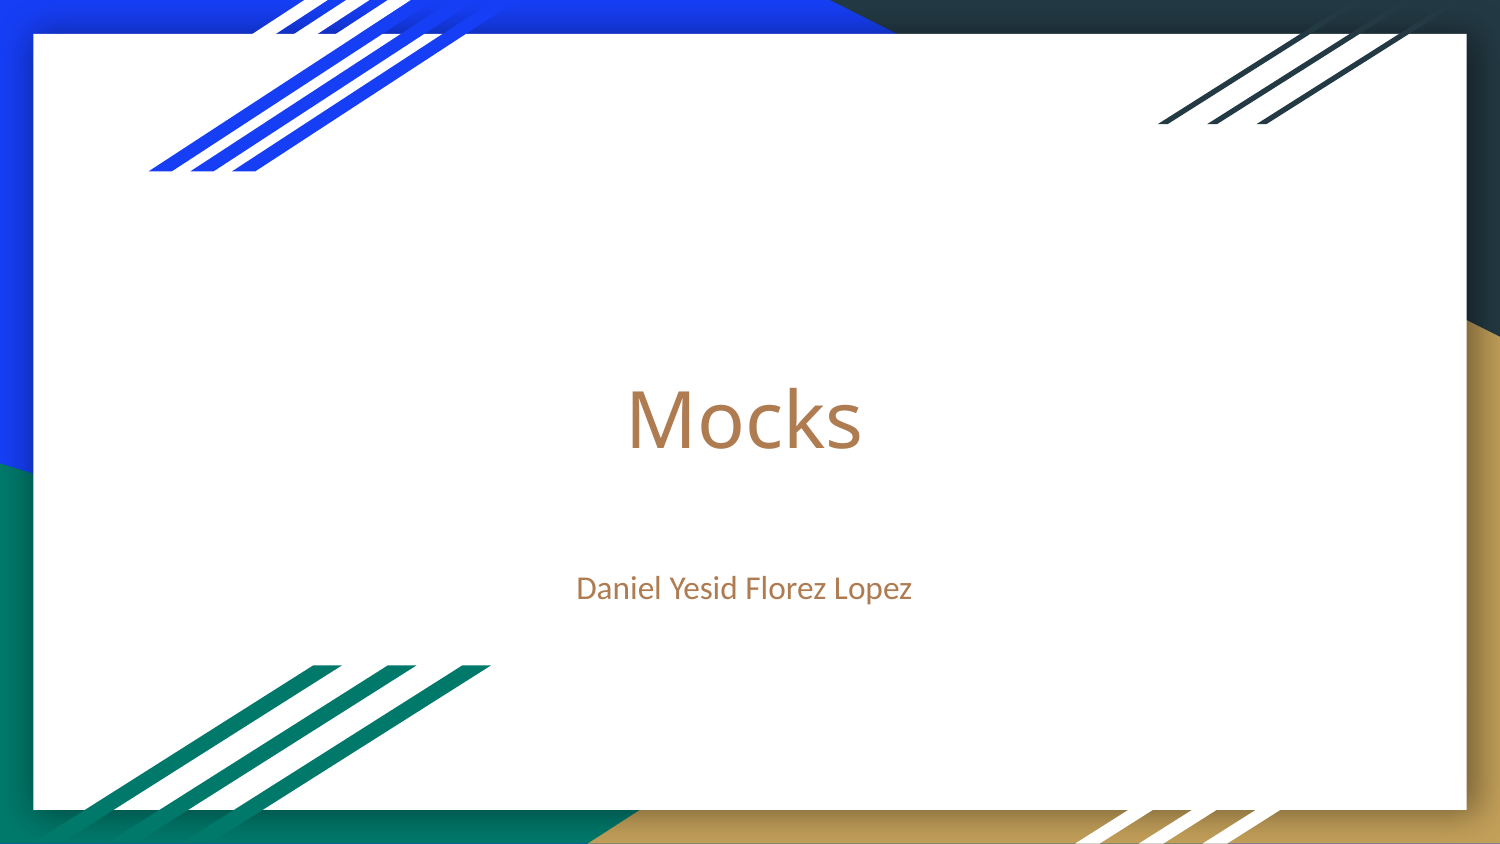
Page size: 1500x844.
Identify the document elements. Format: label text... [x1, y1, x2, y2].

title Mocks [304, 298, 1185, 537]
subtitle Daniel Yesid Florez Lopez [304, 559, 1185, 646]
